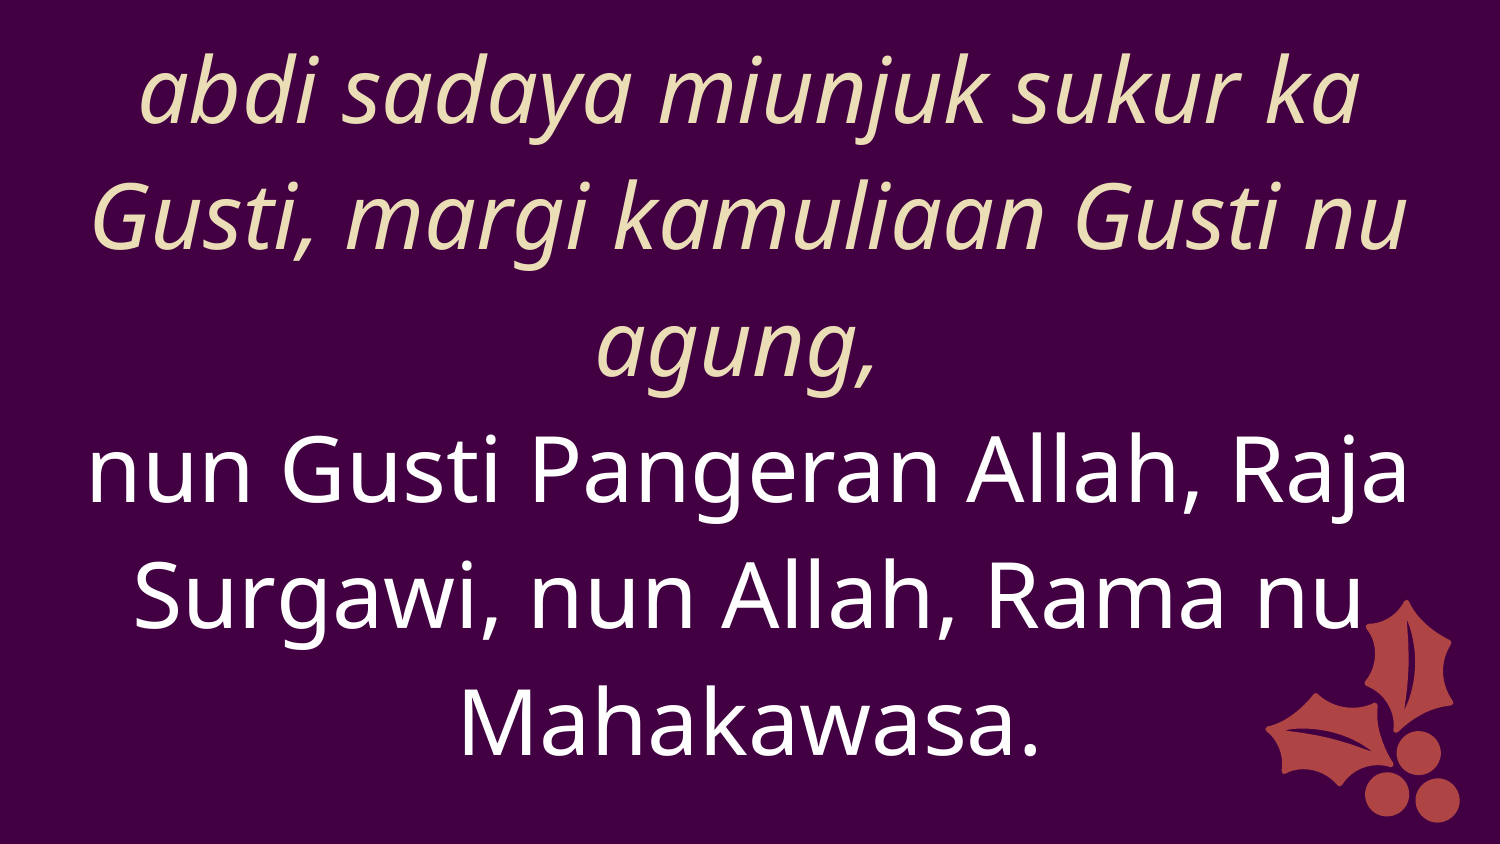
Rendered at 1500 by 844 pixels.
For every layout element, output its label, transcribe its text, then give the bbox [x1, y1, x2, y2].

text_box abdi sadaya miunjuk sukur ka Gusti, margi kamuliaan Gusti nu agung, nun Gusti Pangeran Allah, Raja Surgawi, nun Allah, Rama nu Mahakawasa. [0, 0, 1500, 844]
